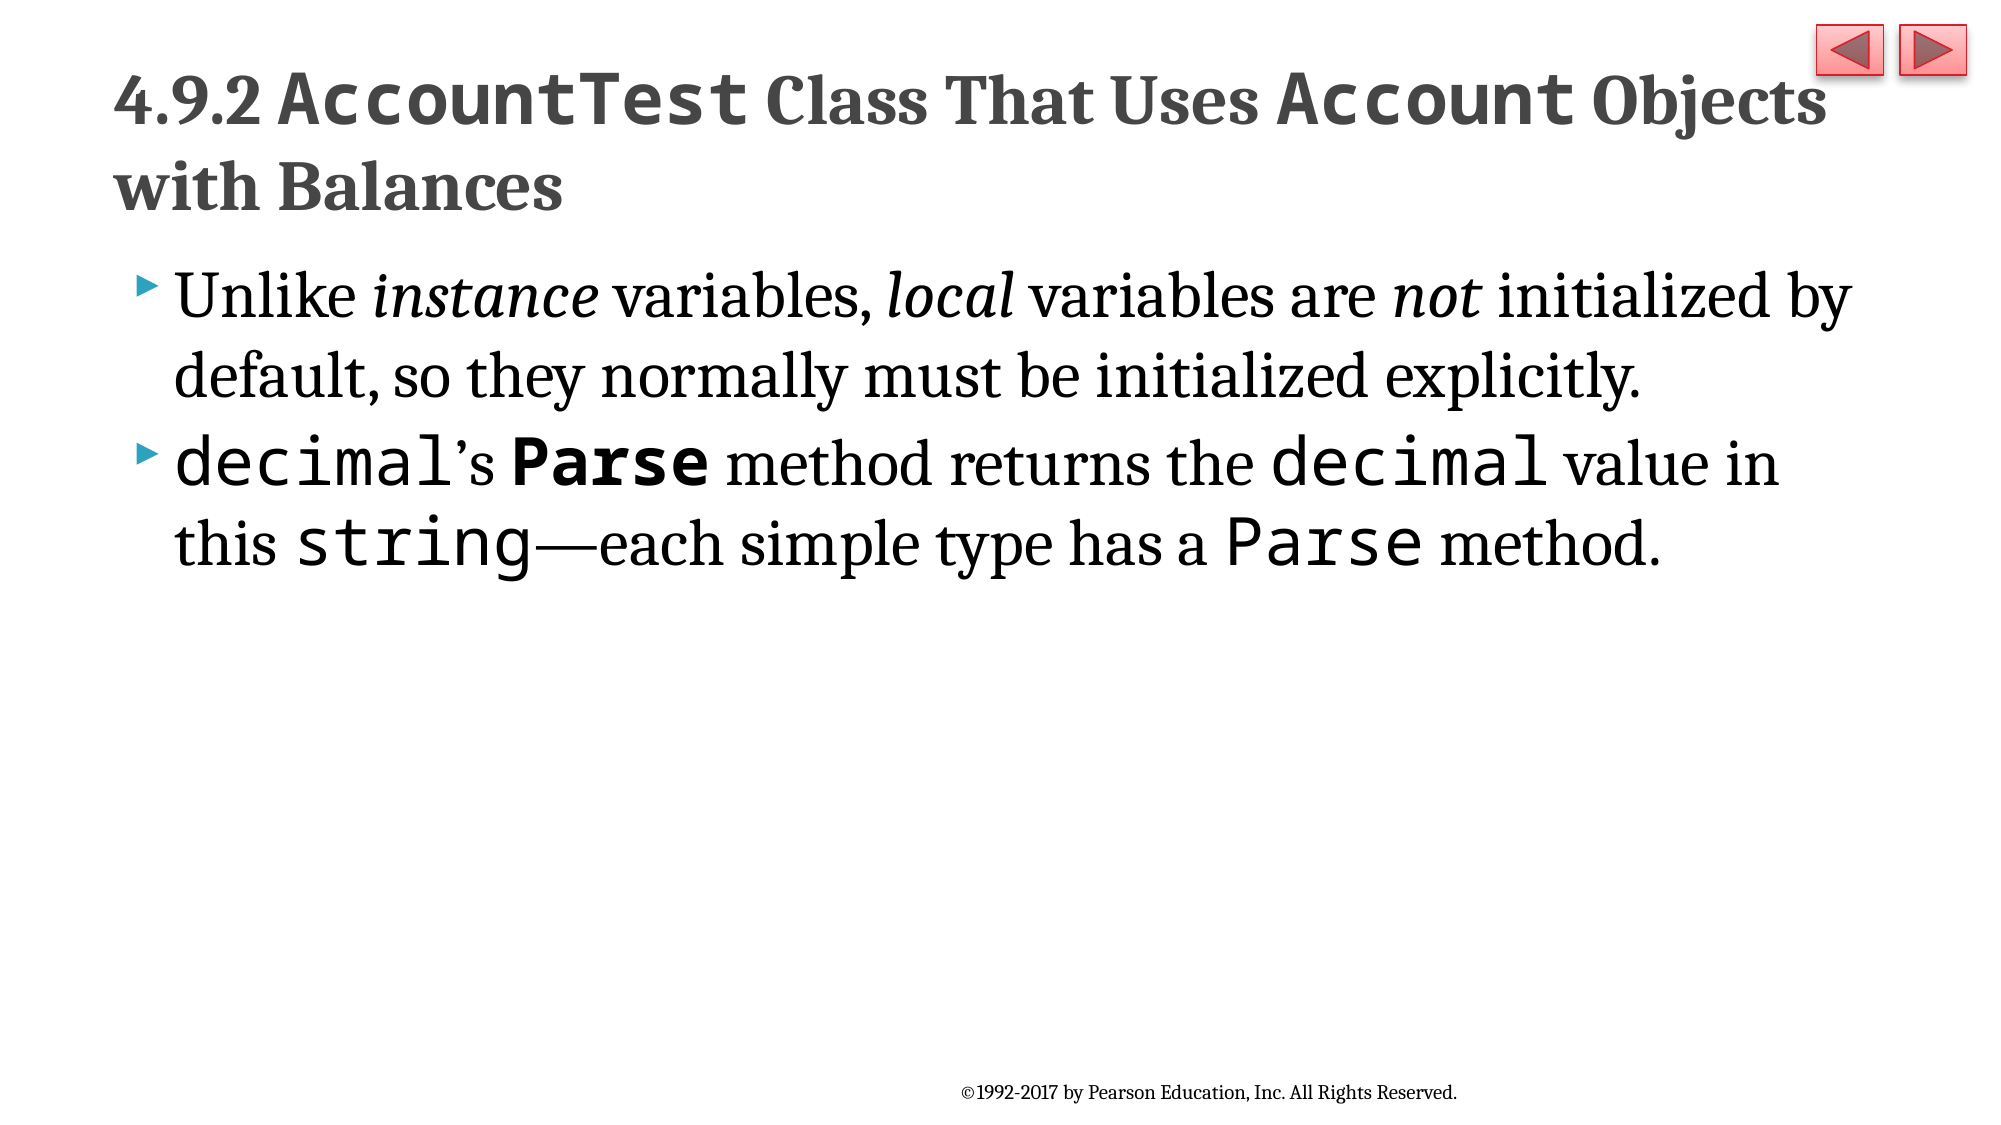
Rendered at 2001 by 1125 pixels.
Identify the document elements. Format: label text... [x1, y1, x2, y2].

footer ©1992-2017 by Pearson Education, Inc. All Rights Reserved. [900, 1051, 1473, 1112]
title 4.9.2 AccountTest Class That Uses Account Objects with Balances [99, 45, 1900, 233]
list Unlike instance variables, local variables are not initialized by default, so they normally must be initialized explicitly. decimal’s Parse method returns the decimal value in this string—each simple type has a Parse method. [99, 242, 1900, 986]
